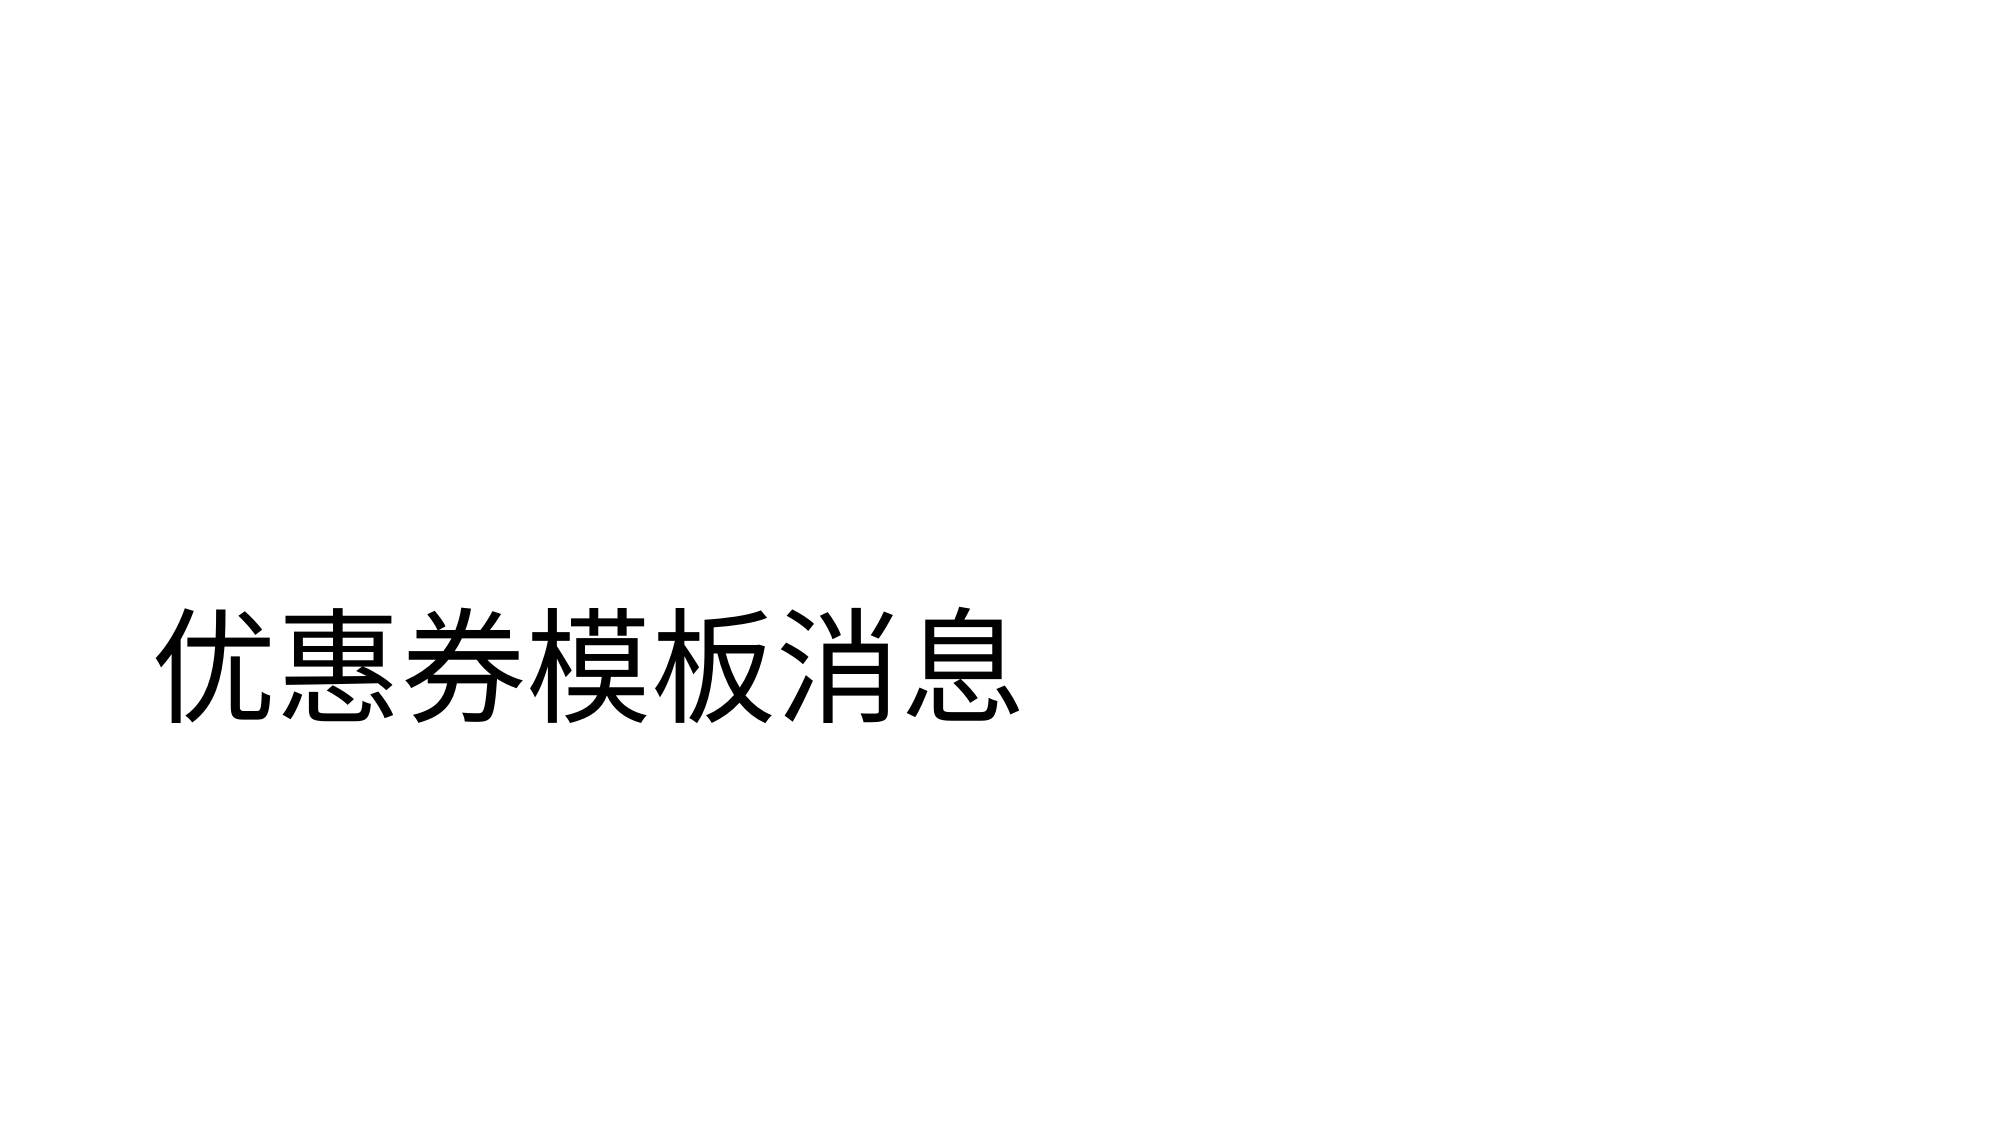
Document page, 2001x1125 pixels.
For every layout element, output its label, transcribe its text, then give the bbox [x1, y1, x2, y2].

title 优惠券模板消息 [136, 280, 1862, 749]
